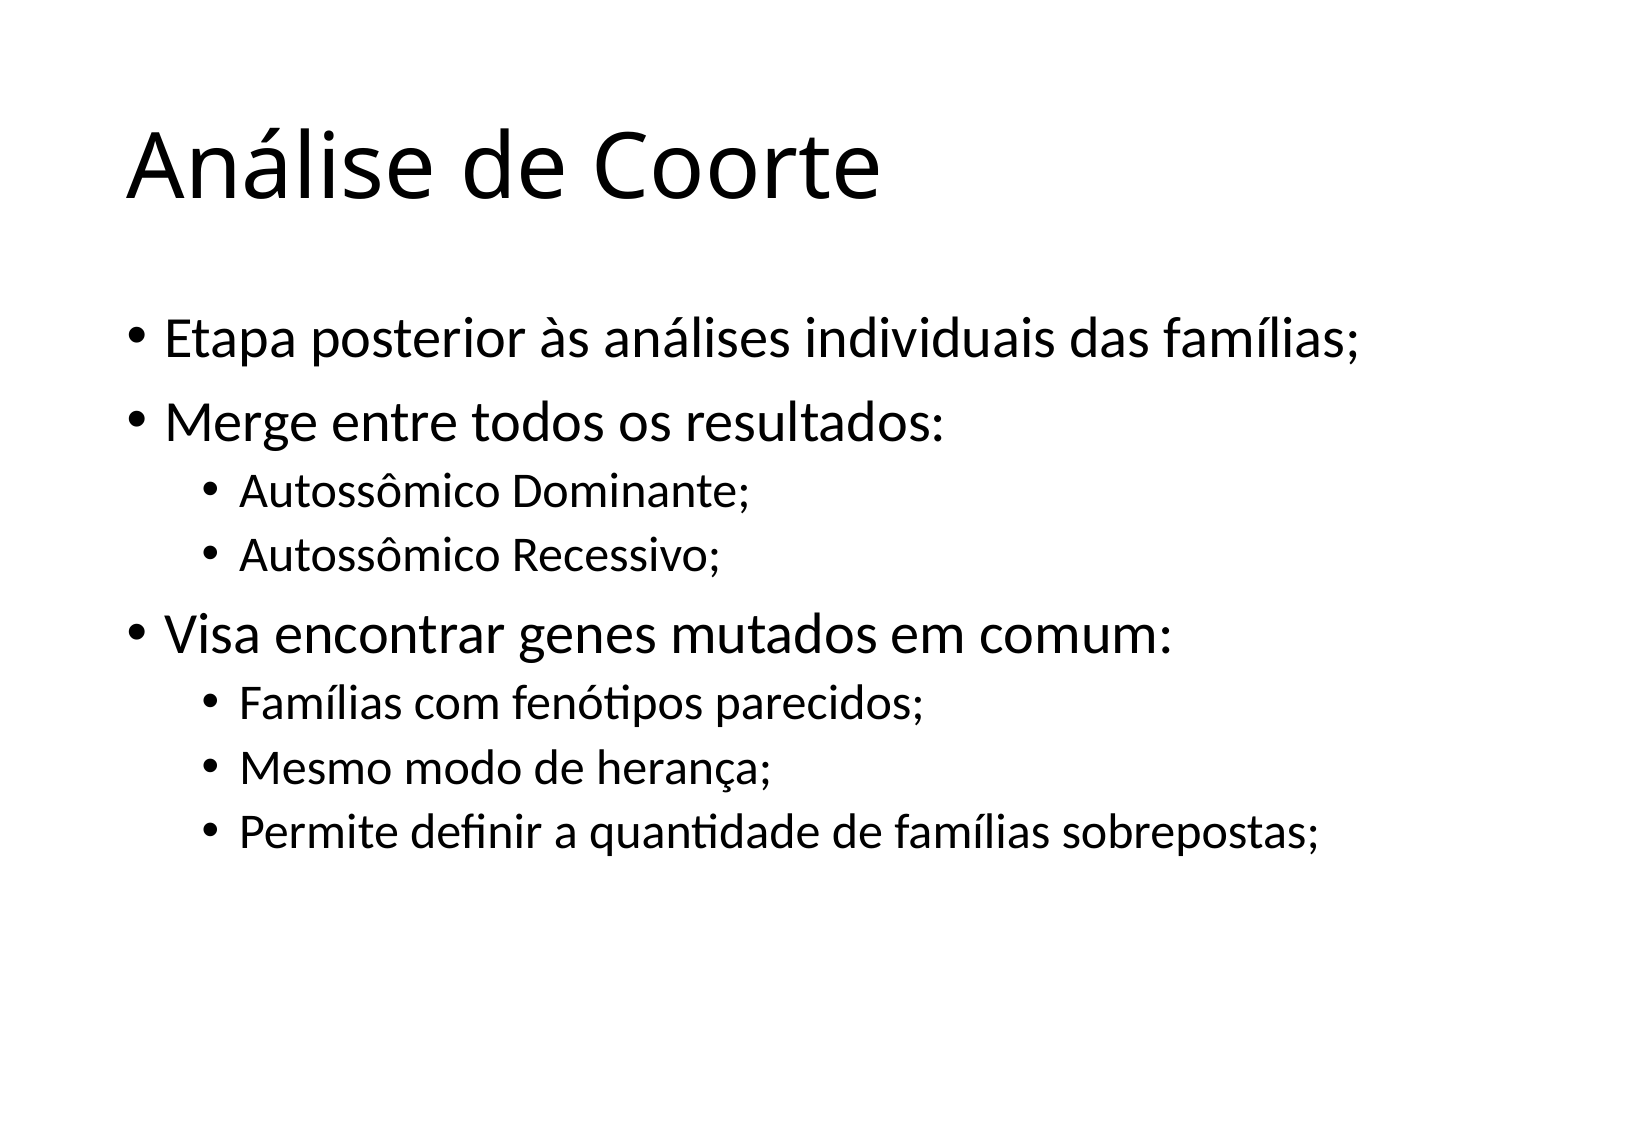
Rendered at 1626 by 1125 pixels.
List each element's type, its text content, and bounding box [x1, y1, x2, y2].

list Etapa posterior às análises individuais das famílias; Merge entre todos os resultados: Autossômico Dominante; Autossômico Recessivo; Visa encontrar genes mutados em comum: Famílias com fenótipos parecidos; Mesmo modo de herança; Permite definir a quantidade de famílias sobrepostas; [111, 299, 1514, 1014]
title Análise de Coorte [111, 59, 1514, 278]
